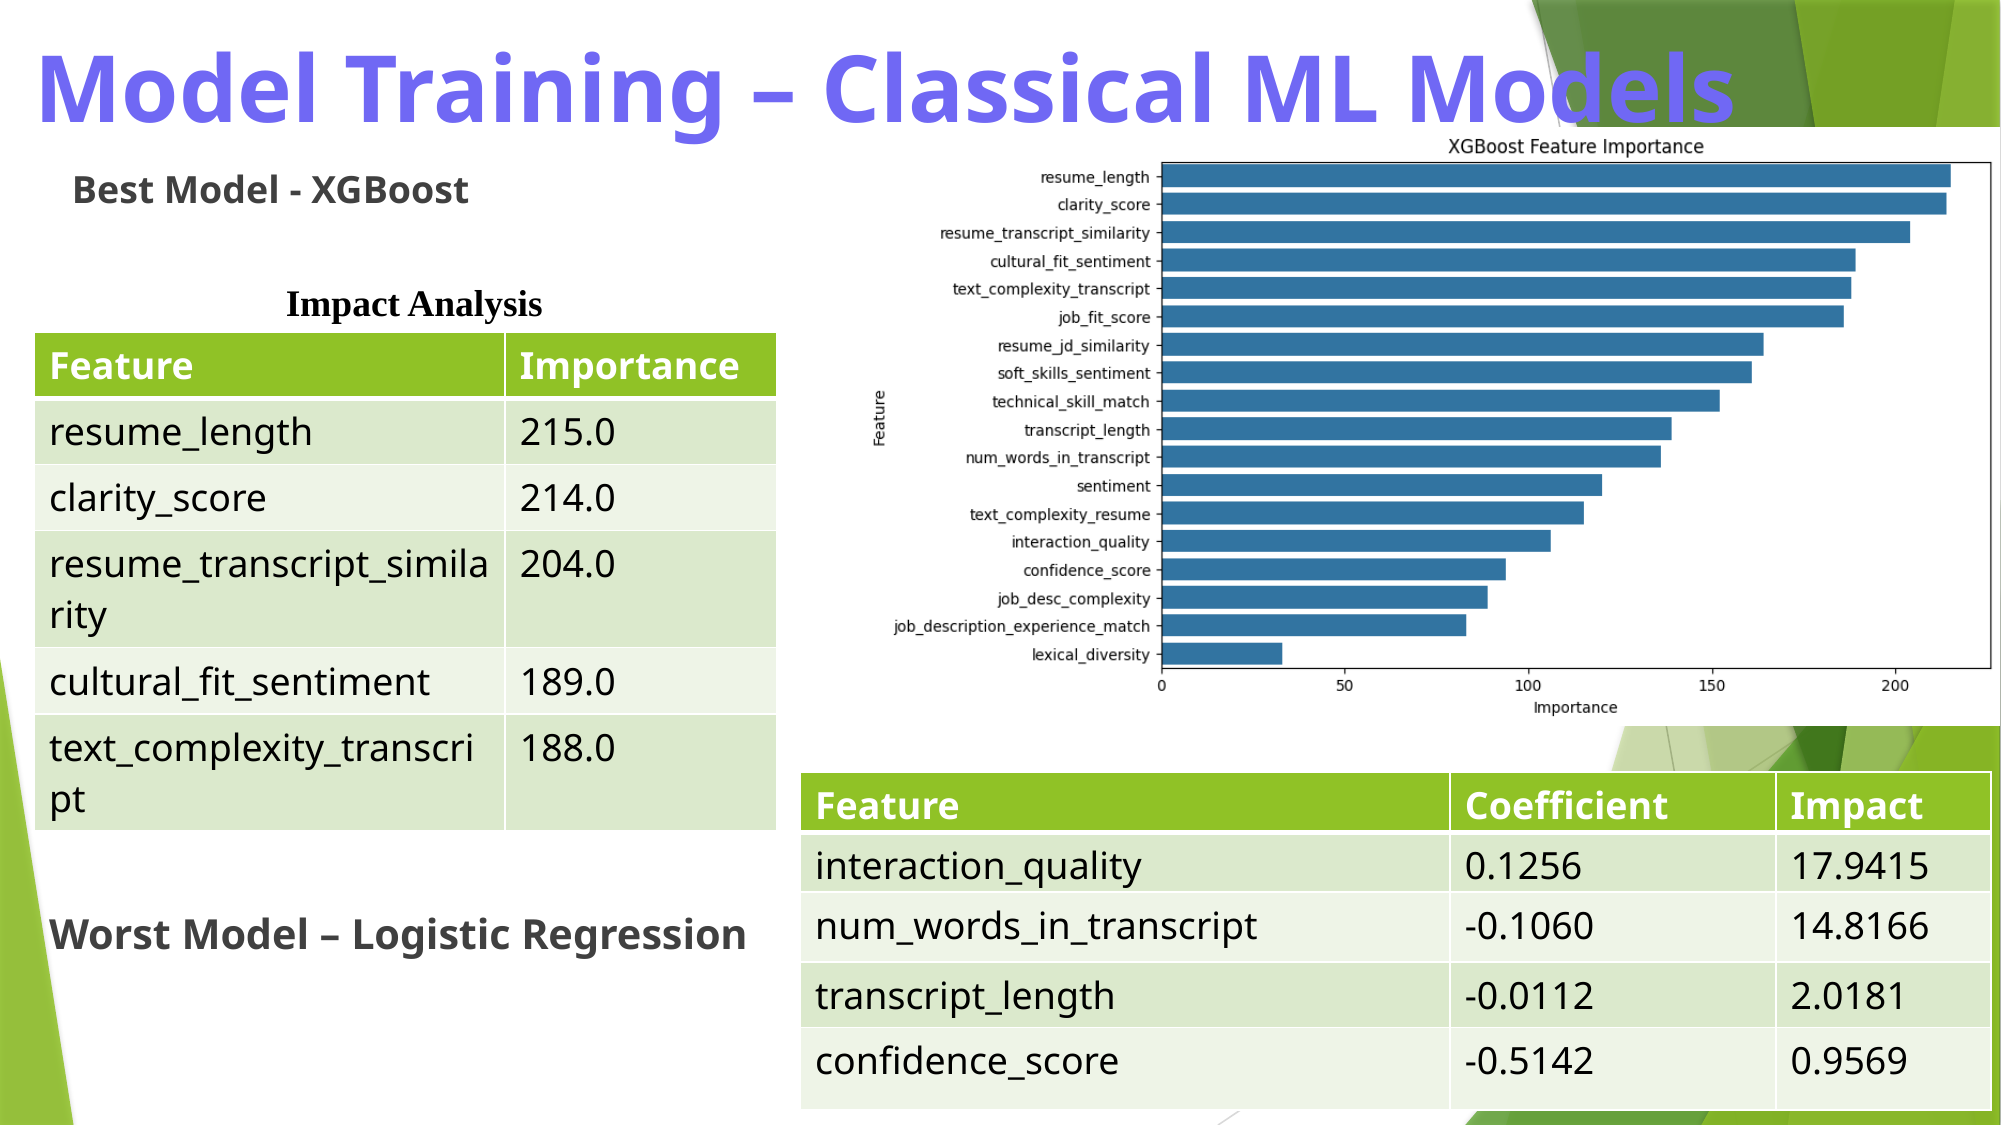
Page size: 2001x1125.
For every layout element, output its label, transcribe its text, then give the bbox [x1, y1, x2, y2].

text_box Impact Analysis [271, 272, 592, 332]
table_cell 0.1256 [1451, 835, 1775, 891]
table_cell interaction_quality [801, 835, 1449, 891]
table_cell 189.0 [506, 648, 776, 713]
table_header Feature [801, 773, 1449, 830]
table_header Feature [35, 333, 504, 396]
text_box Worst Model – Logistic Regression [34, 906, 778, 986]
table_cell 215.0 [506, 401, 776, 464]
table_cell cultural_fit_sentiment [35, 648, 504, 713]
table_cell 214.0 [506, 465, 776, 530]
table_cell -0.5142 [1451, 1028, 1775, 1109]
table_cell text_complexity_transcript [35, 715, 504, 830]
text_box Model Training – Classical ML Models [34, 24, 1262, 104]
table_cell 0.9569 [1777, 1028, 1990, 1109]
table_cell resume_length [35, 401, 504, 464]
picture [862, 126, 2000, 726]
table_header Importance [506, 333, 776, 396]
table_cell clarity_score [35, 465, 504, 530]
table_cell 17.9415 [1777, 835, 1990, 891]
table_cell transcript_length [801, 963, 1449, 1027]
table_cell 2.0181 [1777, 963, 1990, 1027]
table_cell 188.0 [506, 715, 776, 830]
list Best Model - XGBoost [56, 158, 801, 238]
table_cell confidence_score [801, 1028, 1449, 1109]
table_header Impact [1777, 773, 1990, 830]
table_cell 204.0 [506, 531, 776, 647]
table_cell 14.8166 [1777, 893, 1990, 961]
table_cell num_words_in_transcript [801, 893, 1449, 961]
table_cell -0.1060 [1451, 893, 1775, 961]
table_header Coefficient [1451, 773, 1775, 830]
table_cell resume_transcript_similarity [35, 531, 504, 647]
table_cell -0.0112 [1451, 963, 1775, 1027]
